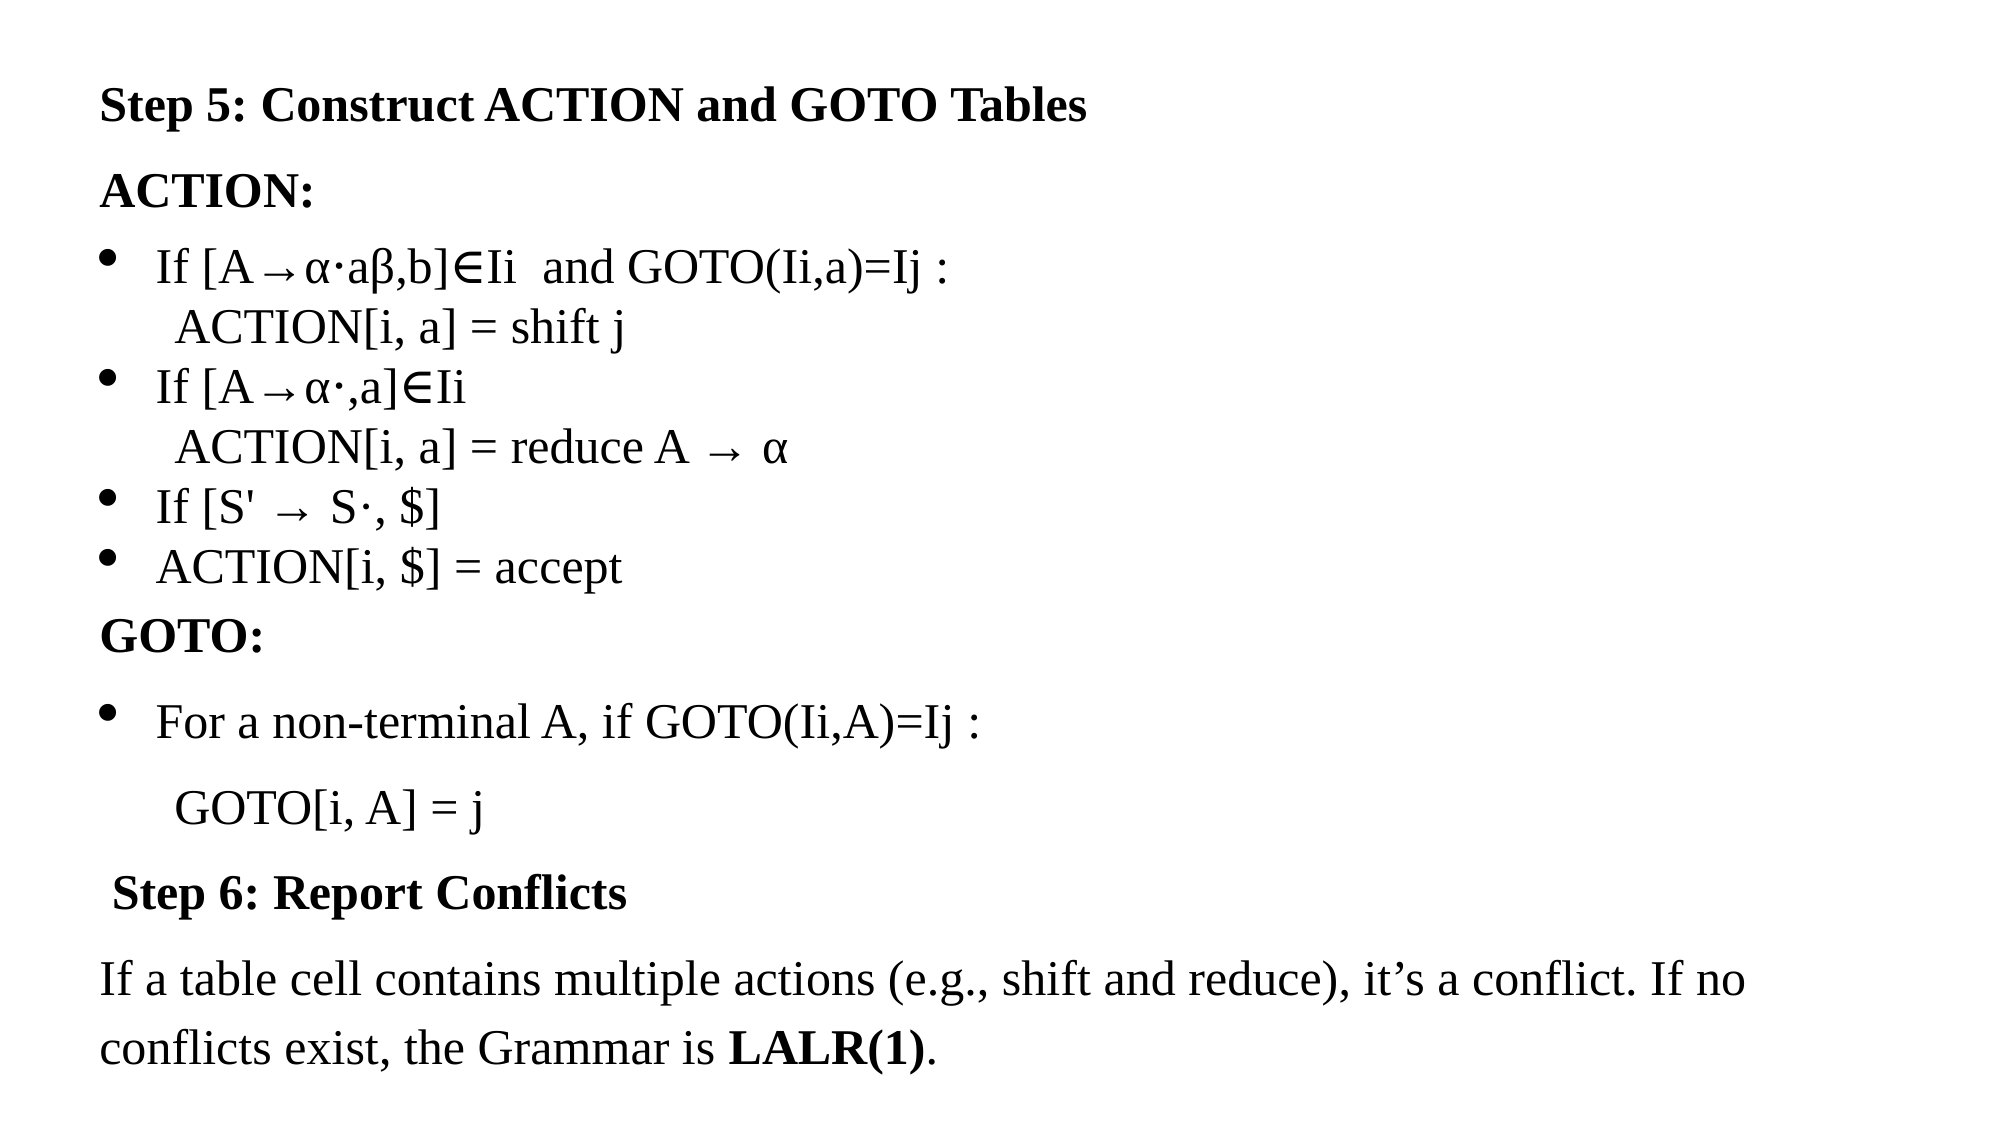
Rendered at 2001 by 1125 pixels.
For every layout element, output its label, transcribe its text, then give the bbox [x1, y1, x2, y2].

text_box Step 5: Construct ACTION and GOTO Tables ACTION: If [A→α⋅aβ,b]∈Ii ​ and GOTO(Ii,a)=Ij ​: ACTION[i, a] = shift j If [A→α⋅,a]∈Ii ACTION[i, a] = reduce A → α If [S' → S·, $] ACTION[i, $] = accept GOTO: For a non-terminal A, if GOTO(Ii,A)=Ij ​: GOTO[i, A] = j Step 6: Report Conflicts If a table cell contains multiple actions (e.g., shift and reduce), it’s a conflict. If no conflicts exist, the Grammar is LALR(1). [84, 55, 1912, 1082]
